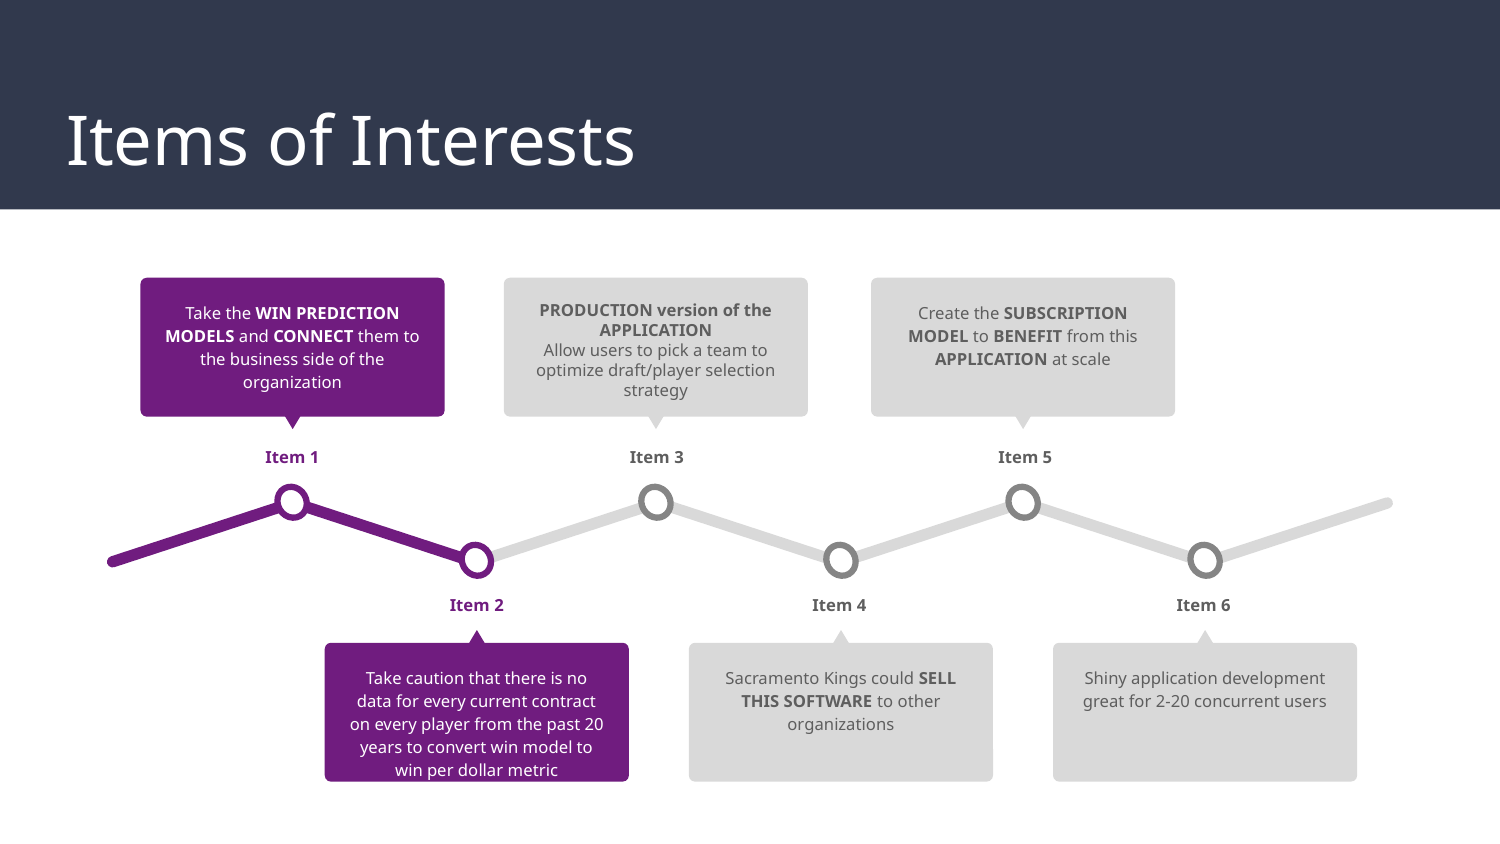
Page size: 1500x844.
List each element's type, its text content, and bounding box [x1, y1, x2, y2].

title Items of Interests [51, 82, 1449, 185]
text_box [105, 277, 1395, 782]
